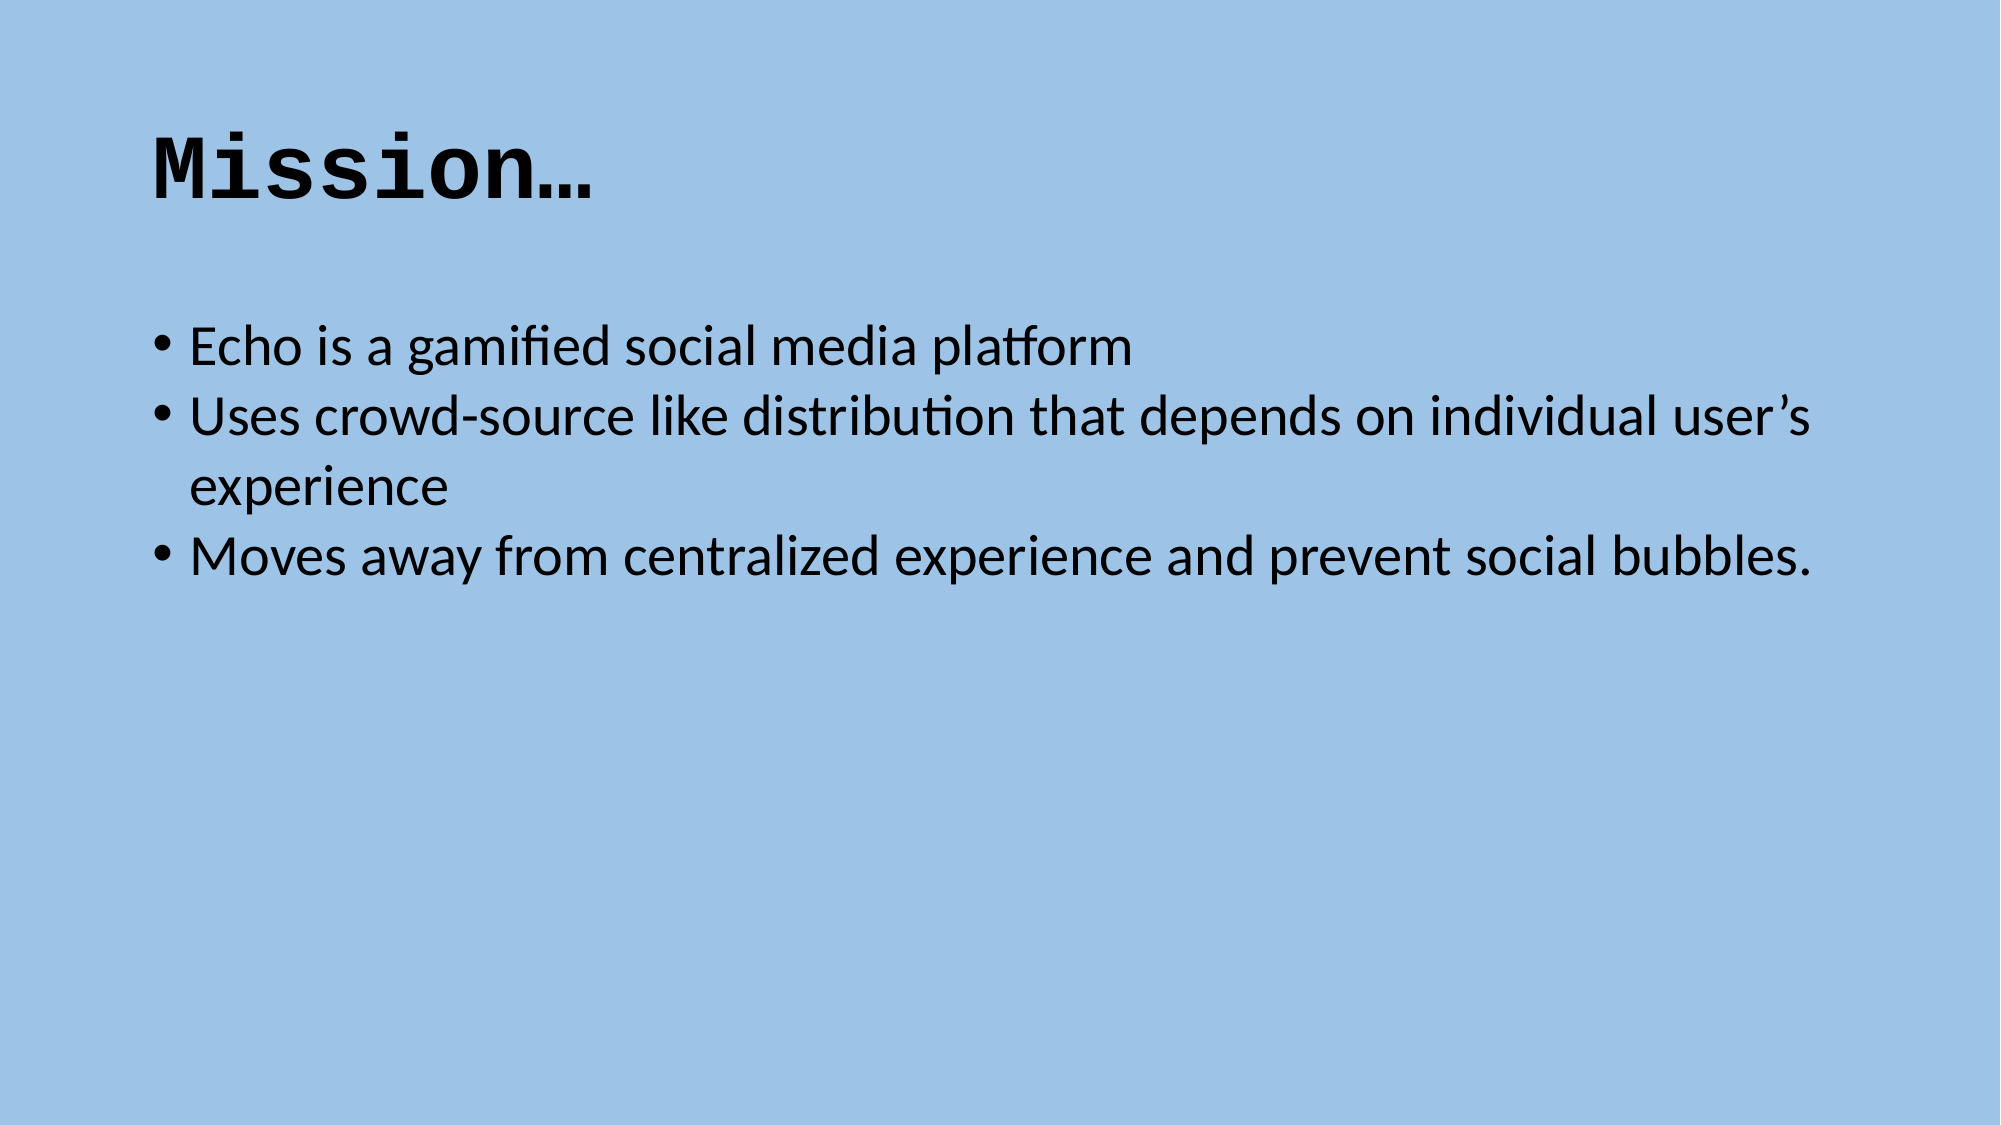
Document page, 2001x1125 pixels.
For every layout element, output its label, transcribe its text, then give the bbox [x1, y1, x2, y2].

title Mission… [137, 59, 1863, 278]
list Echo is a gamified social media platform Uses crowd-source like distribution that depends on individual user’s experience Moves away from centralized experience and prevent social bubbles. [137, 299, 1863, 1014]
